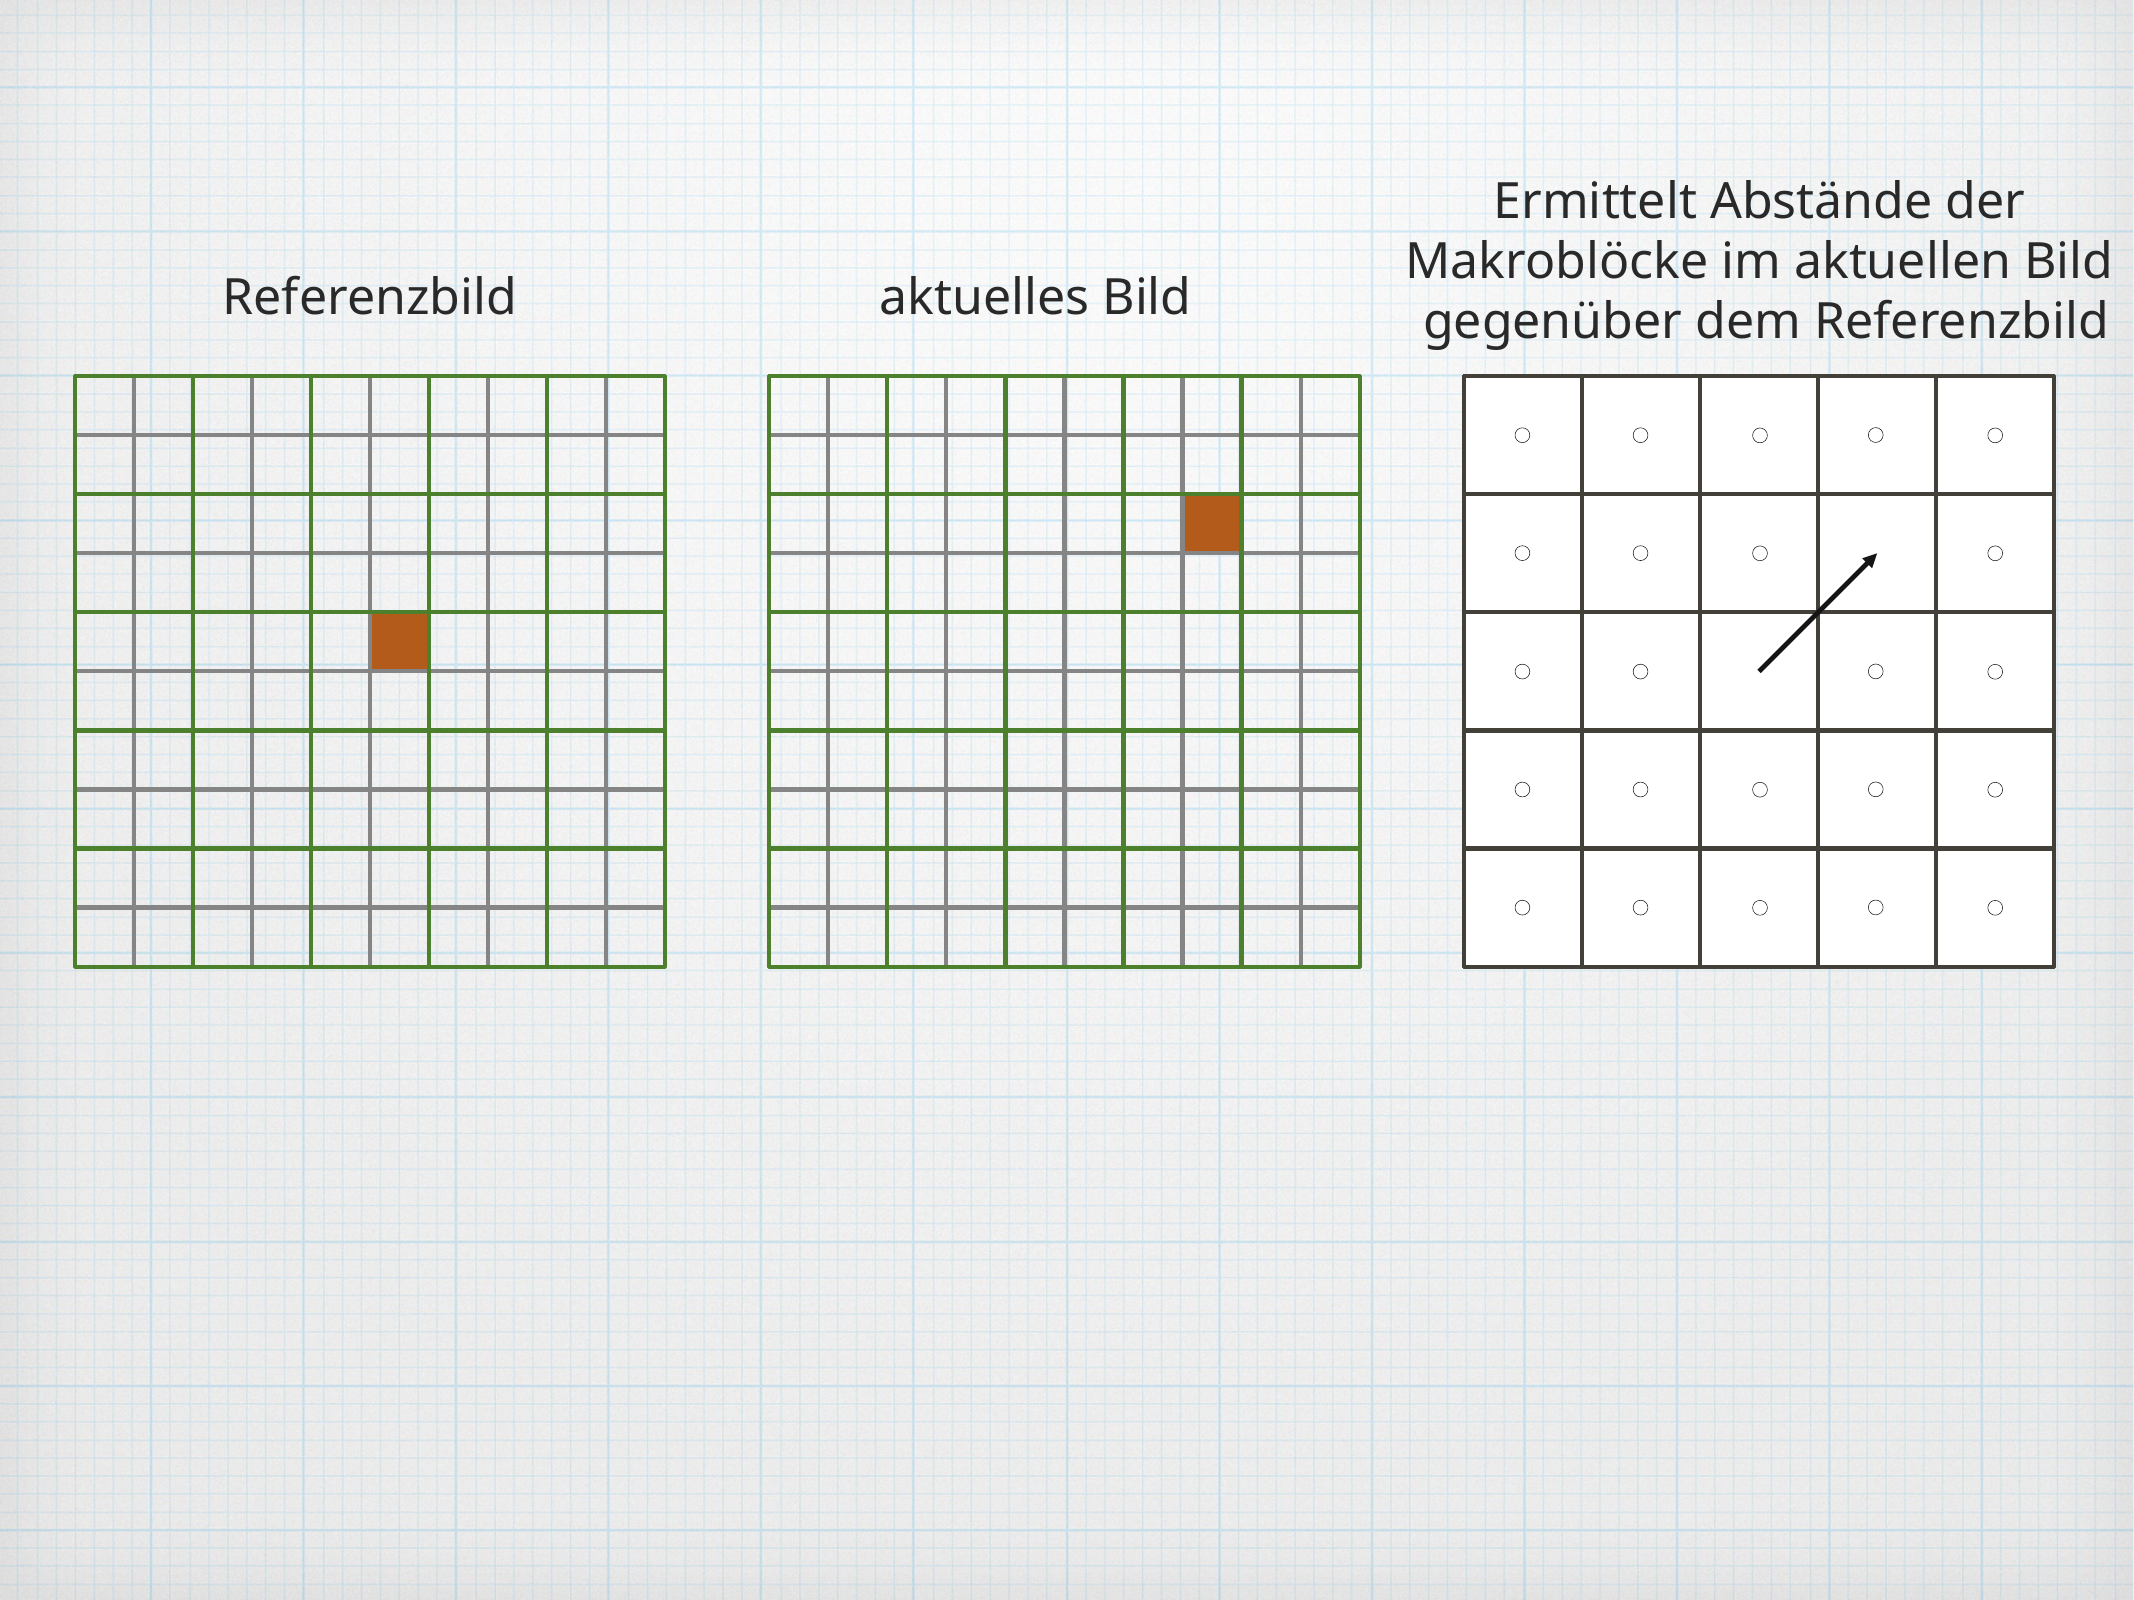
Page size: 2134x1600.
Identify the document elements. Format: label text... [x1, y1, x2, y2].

text_box aktuelles Bild [873, 258, 1199, 331]
picture [0, 0, 2134, 1600]
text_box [1463, 375, 2055, 967]
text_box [768, 375, 1360, 967]
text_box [74, 375, 666, 967]
text_box Ermittelt Abstände der Makroblöcke im aktuellen Bild gegenüber dem Referenzbild [1399, 161, 2134, 355]
text_box Referenzbild [216, 258, 524, 331]
